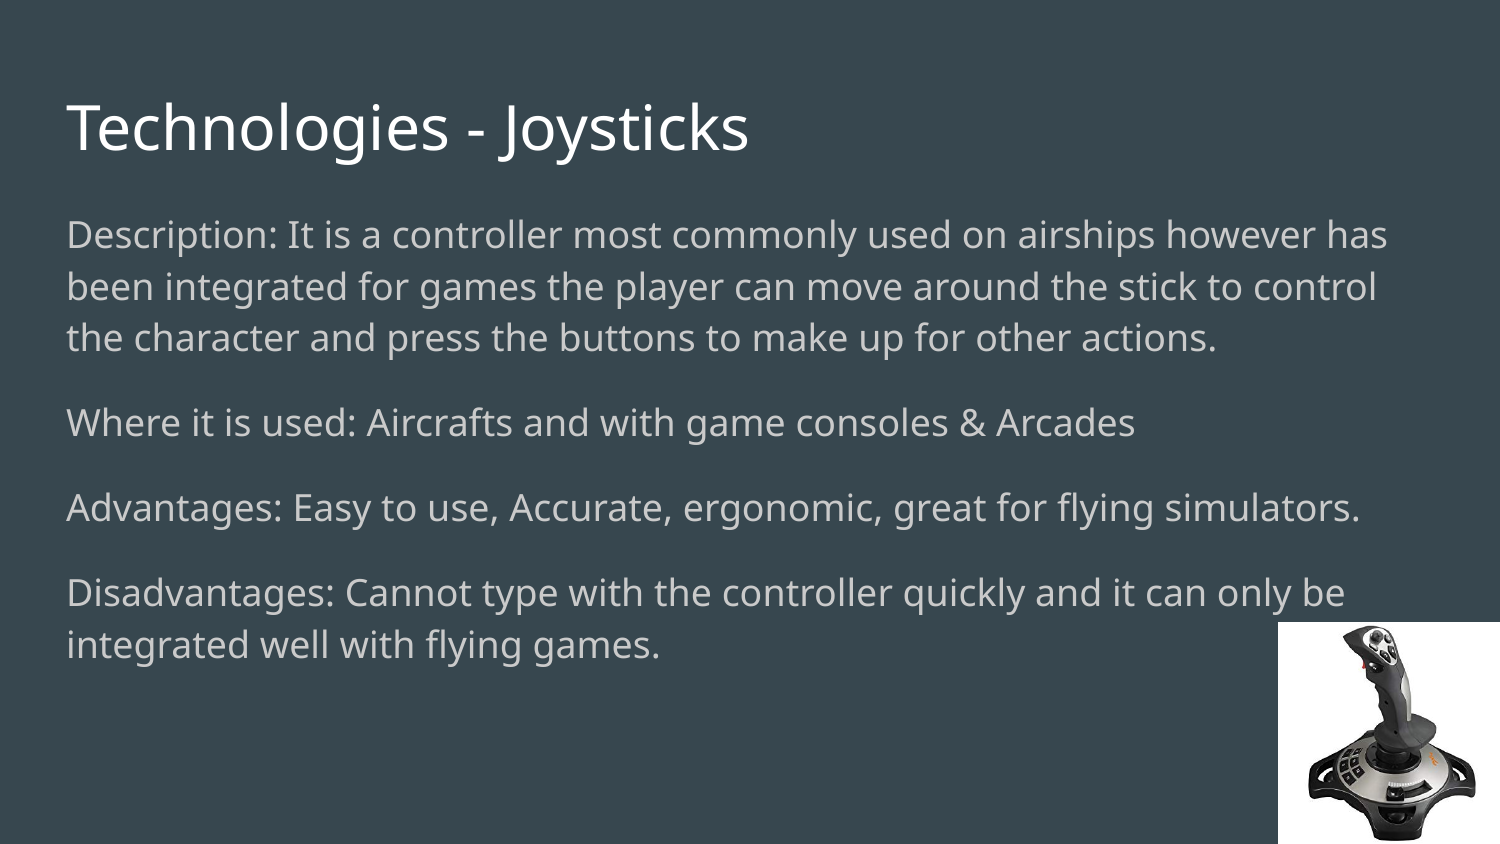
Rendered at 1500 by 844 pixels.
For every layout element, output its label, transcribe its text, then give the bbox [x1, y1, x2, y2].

list Description: It is a controller most commonly used on airships however has been integrated for games the player can move around the stick to control the character and press the buttons to make up for other actions. Where it is used: Aircrafts and with game consoles & Arcades Advantages: Easy to use, Accurate, ergonomic, great for flying simulators. Disadvantages: Cannot type with the controller quickly and it can only be integrated well with flying games. [51, 189, 1449, 750]
picture [1277, 621, 1500, 844]
title Technologies - Joysticks [51, 72, 1449, 167]
